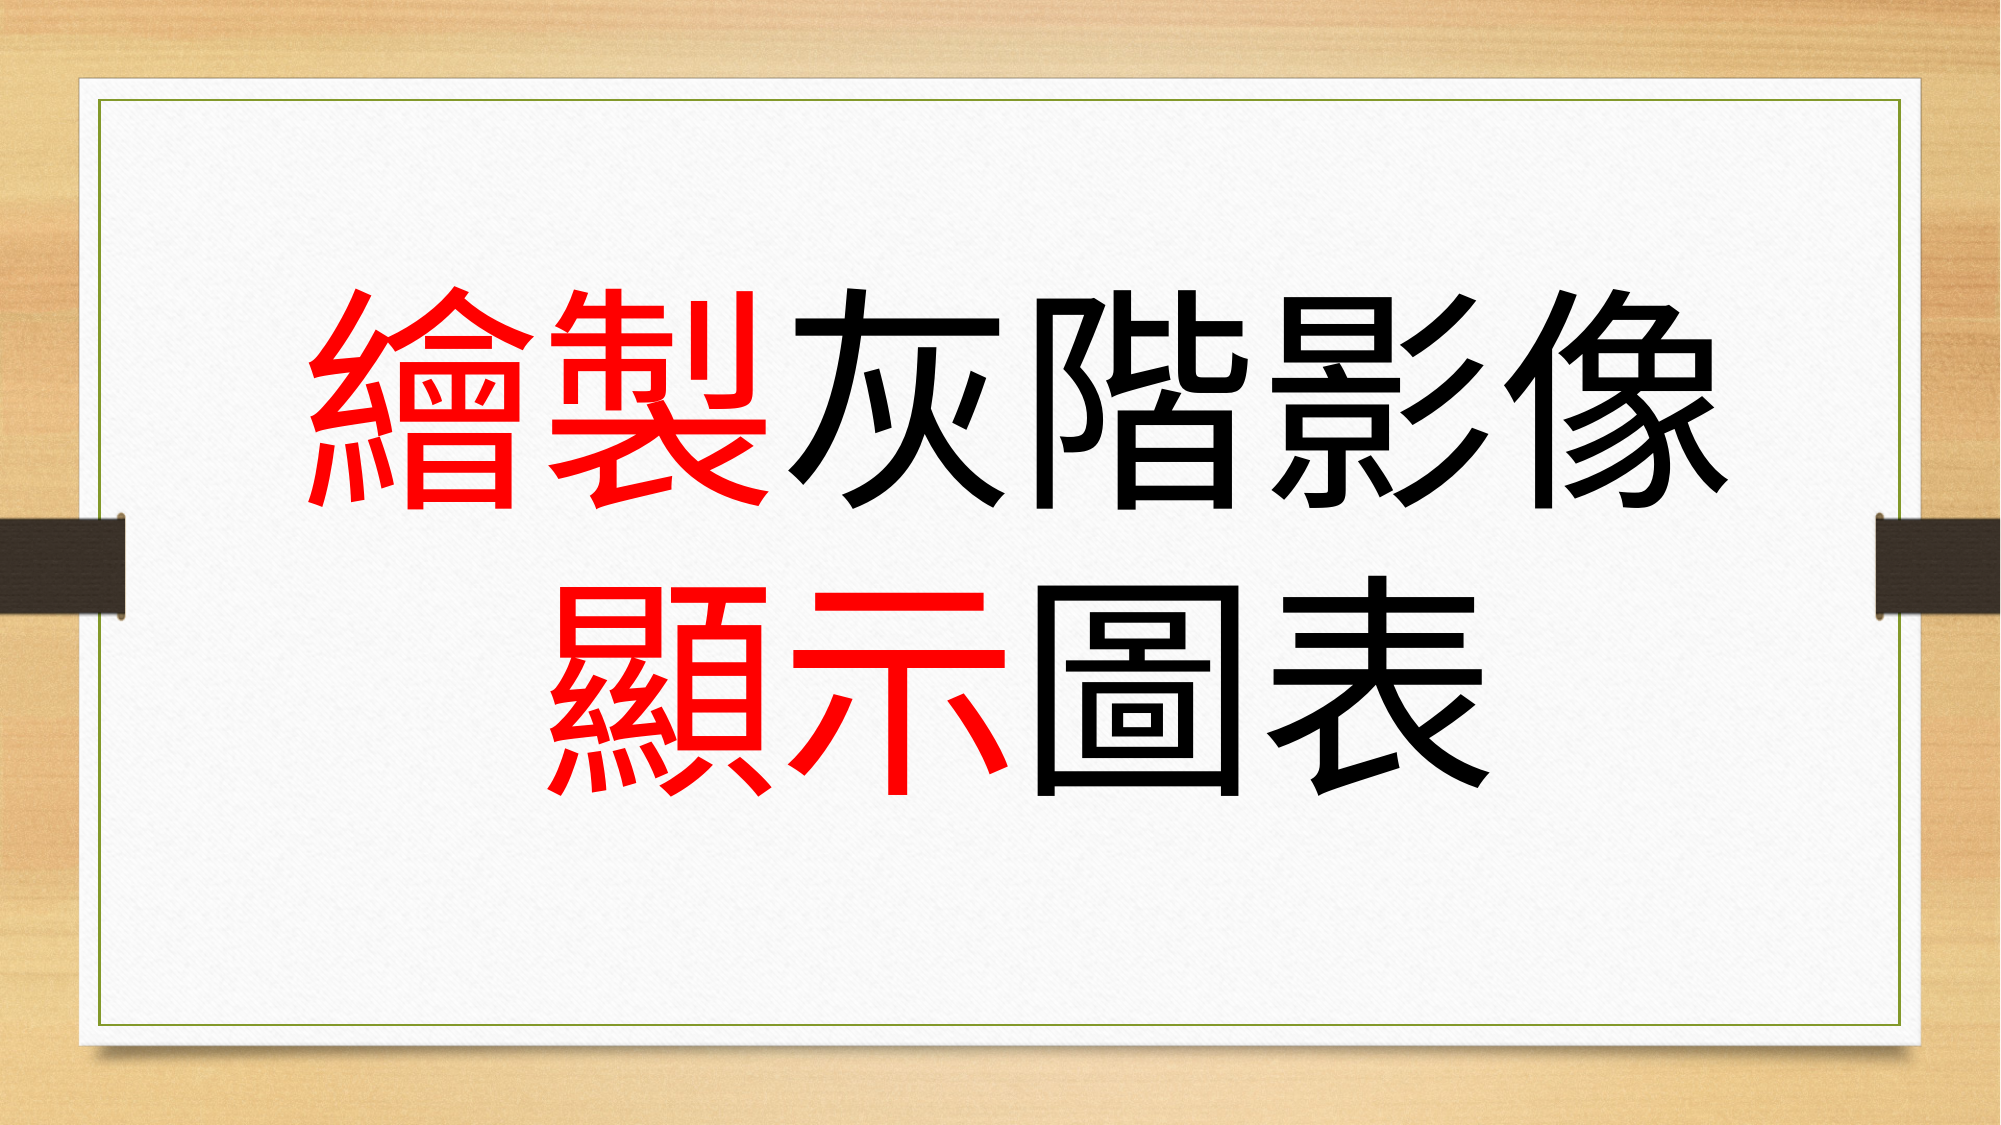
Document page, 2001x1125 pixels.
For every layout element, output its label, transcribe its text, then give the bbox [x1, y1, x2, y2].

title 繪製灰階影像 顯示圖表 [164, 121, 1874, 956]
picture [0, 0, 2001, 1125]
